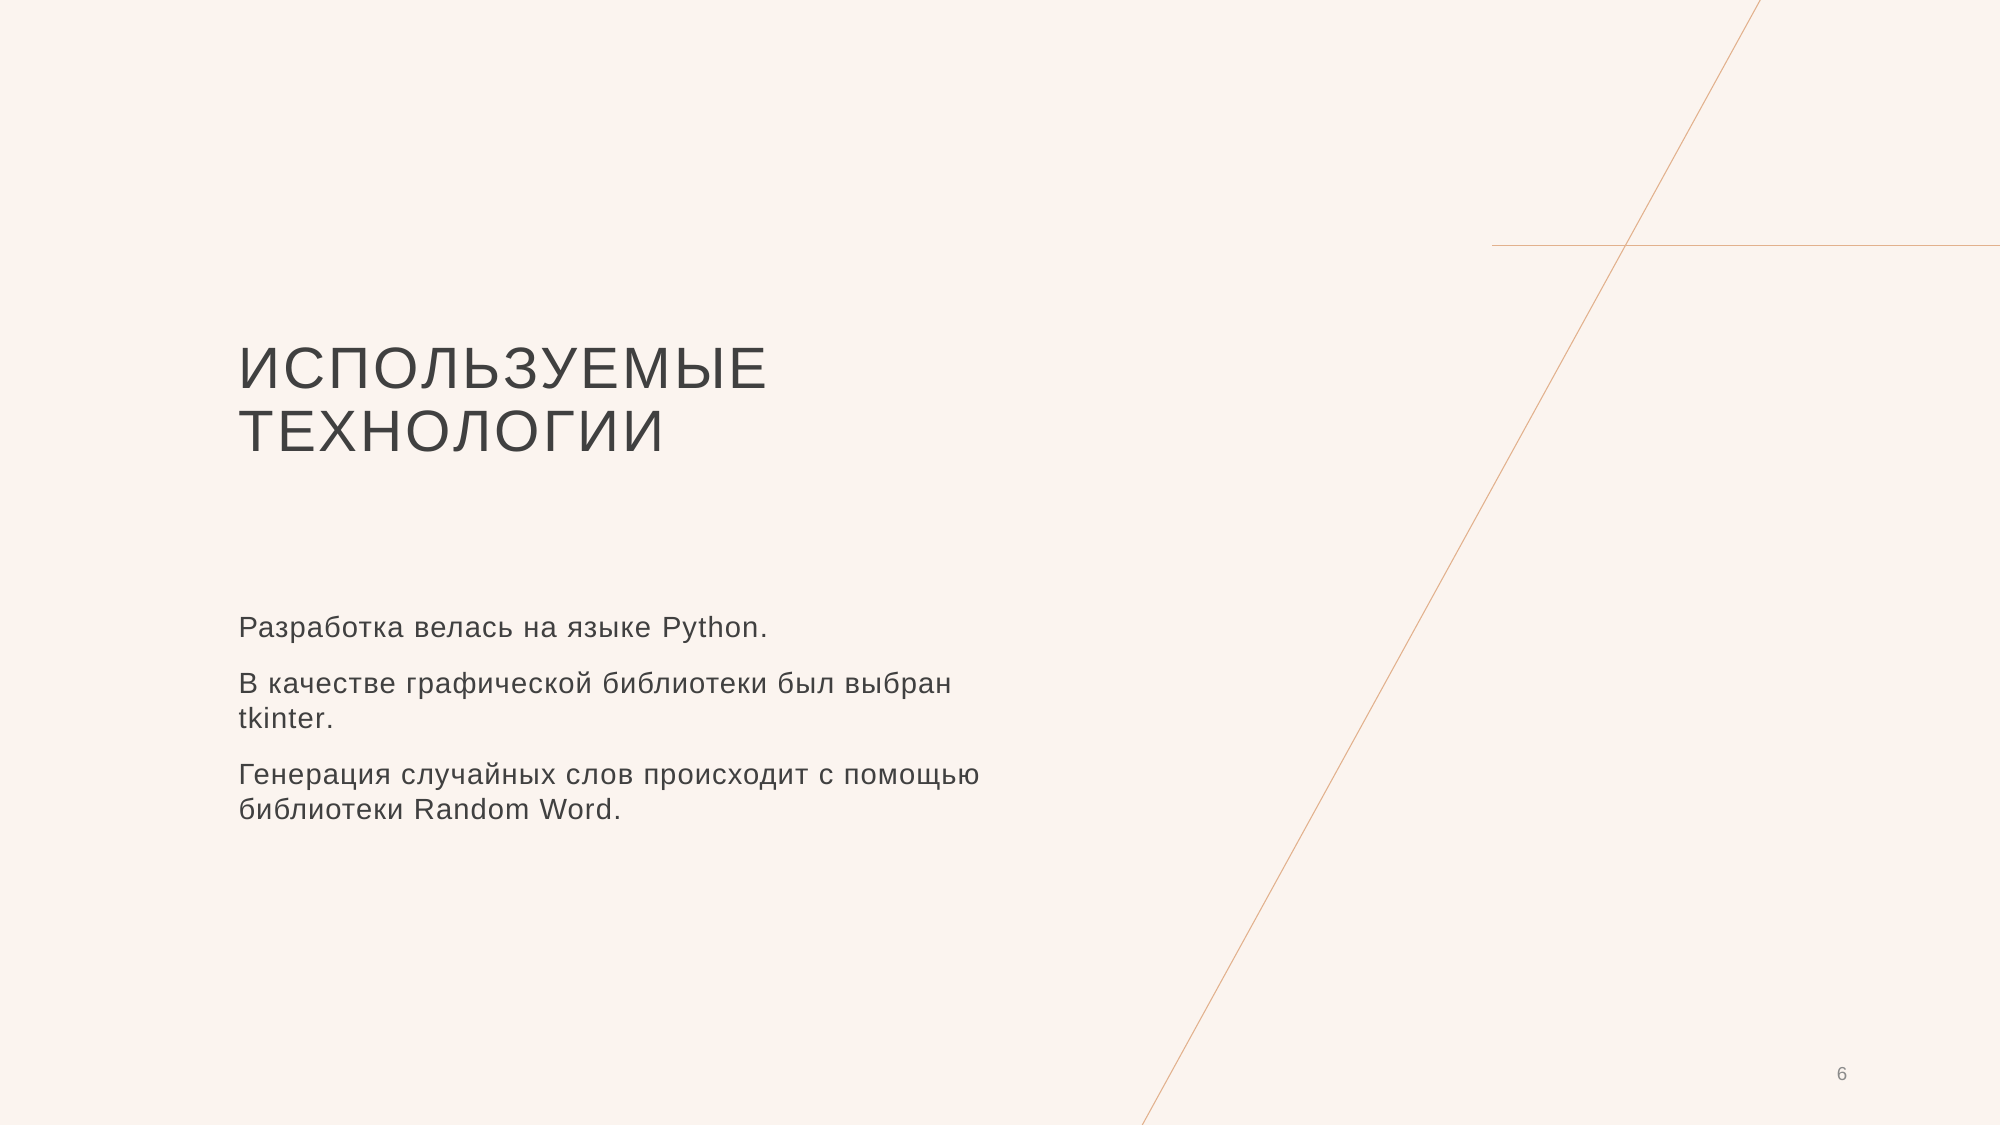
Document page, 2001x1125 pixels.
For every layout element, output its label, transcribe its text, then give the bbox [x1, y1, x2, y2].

title Используемые технологии [223, 274, 1062, 472]
list Разработка велась на языке Python. В качестве графической библиотеки был выбран tkinter. Генерация случайных слов происходит с помощью библиотеки Random Word. [223, 600, 1062, 851]
slide_number 6 [1412, 1042, 1863, 1103]
